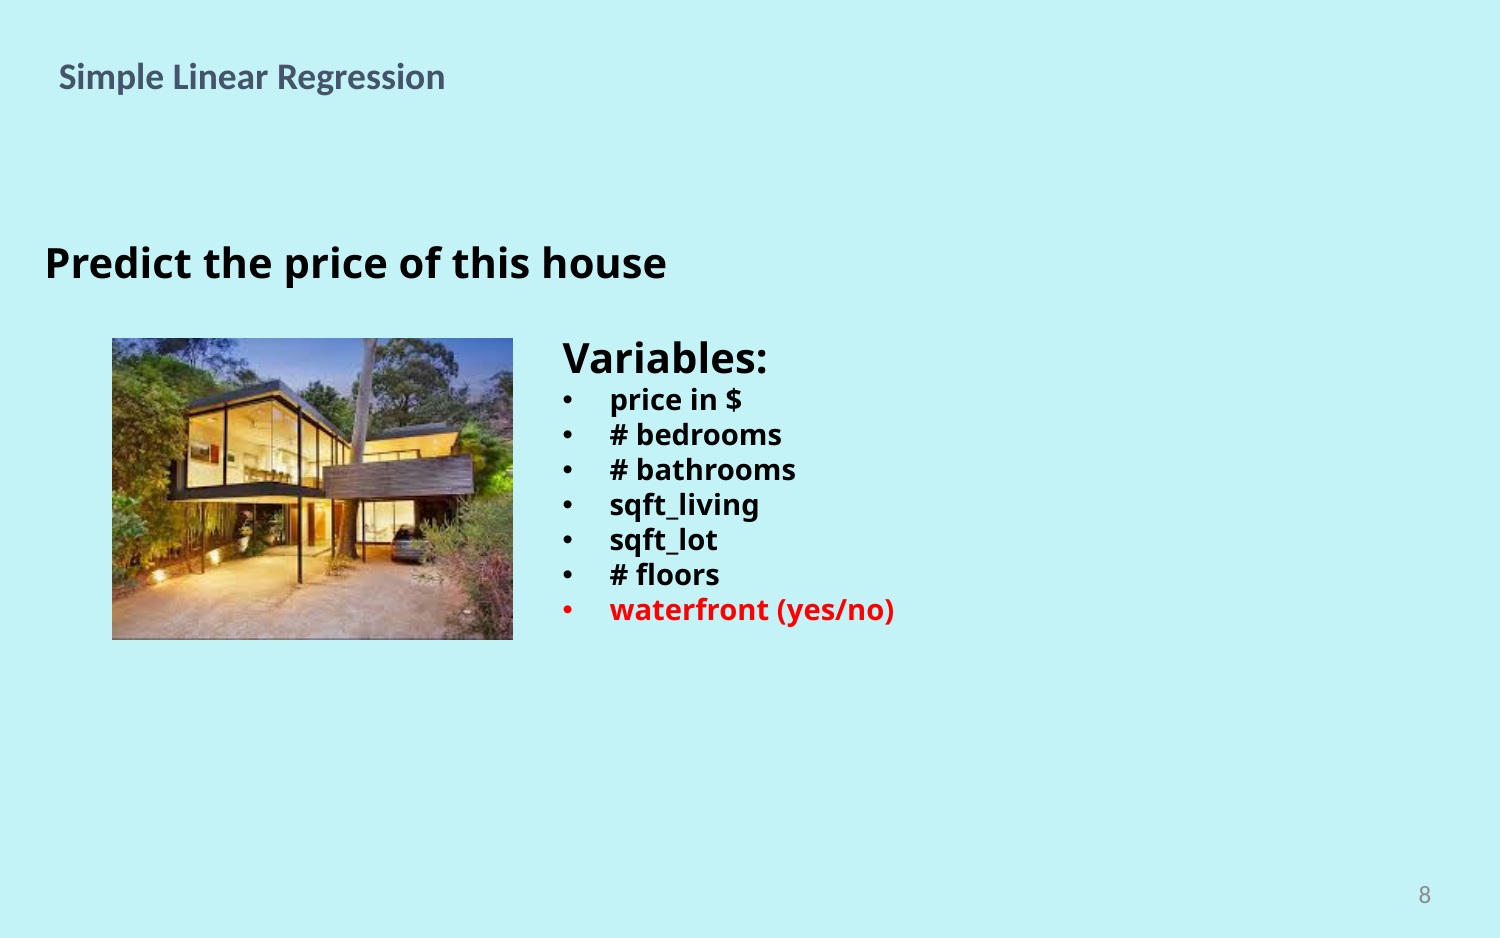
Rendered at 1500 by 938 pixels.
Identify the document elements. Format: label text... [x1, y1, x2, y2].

slide_number 8 [1108, 868, 1447, 919]
title Simple Linear Regression [43, 49, 1447, 102]
picture [112, 338, 513, 641]
text_box Variables: price in $ # bedrooms # bathrooms sqft_living sqft_lot # floors waterfront (yes/no) [547, 324, 925, 634]
text_box Predict the price of this house [29, 228, 683, 294]
